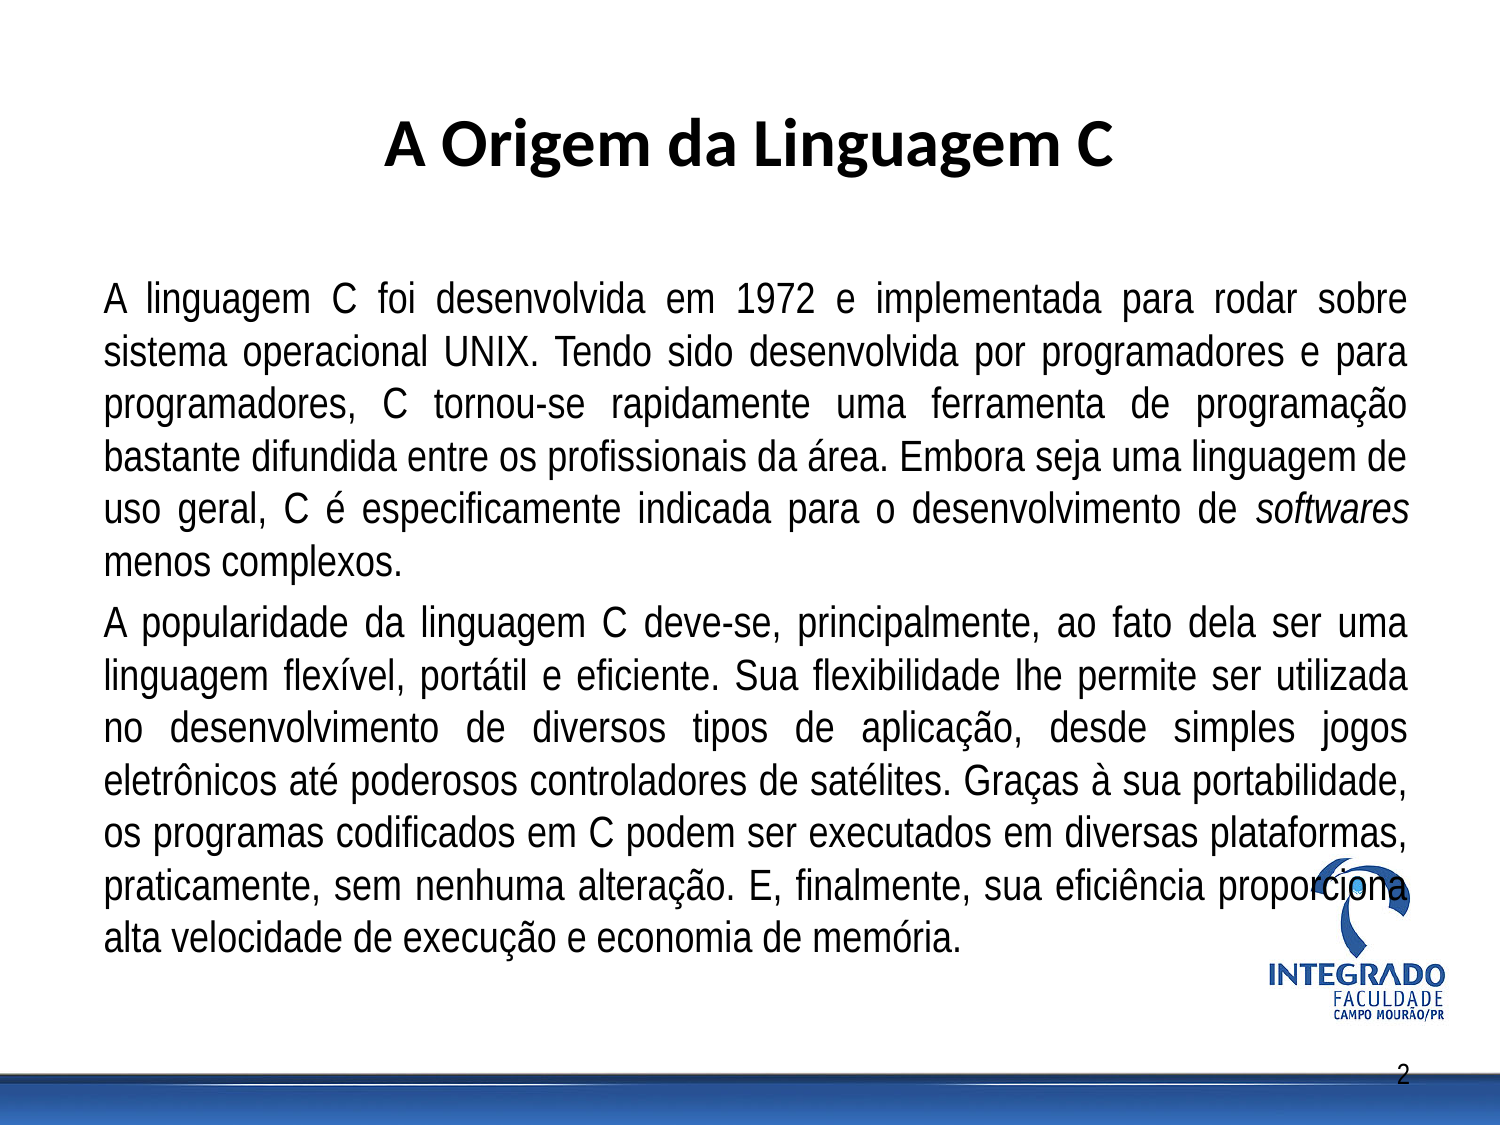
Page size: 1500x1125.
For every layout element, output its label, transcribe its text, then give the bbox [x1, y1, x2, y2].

slide_number 2 [1074, 1042, 1425, 1103]
title A Origem da Linguagem C [75, 45, 1425, 233]
picture [0, 0, 1500, 1125]
list A linguagem C foi desenvolvida em 1972 e implementada para rodar sobre sistema operacional UNIX. Tendo sido desenvolvida por programadores e para programadores, C tornou-se rapidamente uma ferramenta de programação bastante difundida entre os profissionais da área. Embora seja uma linguagem de uso geral, C é especificamente indicada para o desenvolvimento de softwares menos complexos. A popularidade da linguagem C deve-se, principalmente, ao fato dela ser uma linguagem flexível, portátil e eficiente. Sua flexibilidade lhe permite ser utilizada no desenvolvimento de diversos tipos de aplicação, desde simples jogos eletrônicos até poderosos controladores de satélites. Graças à sua portabilidade, os programas codificados em C podem ser executados em diversas plataformas, praticamente, sem nenhuma alteração. E, finalmente, sua eficiência proporciona alta velocidade de execução e economia de memória. [75, 262, 1425, 1005]
